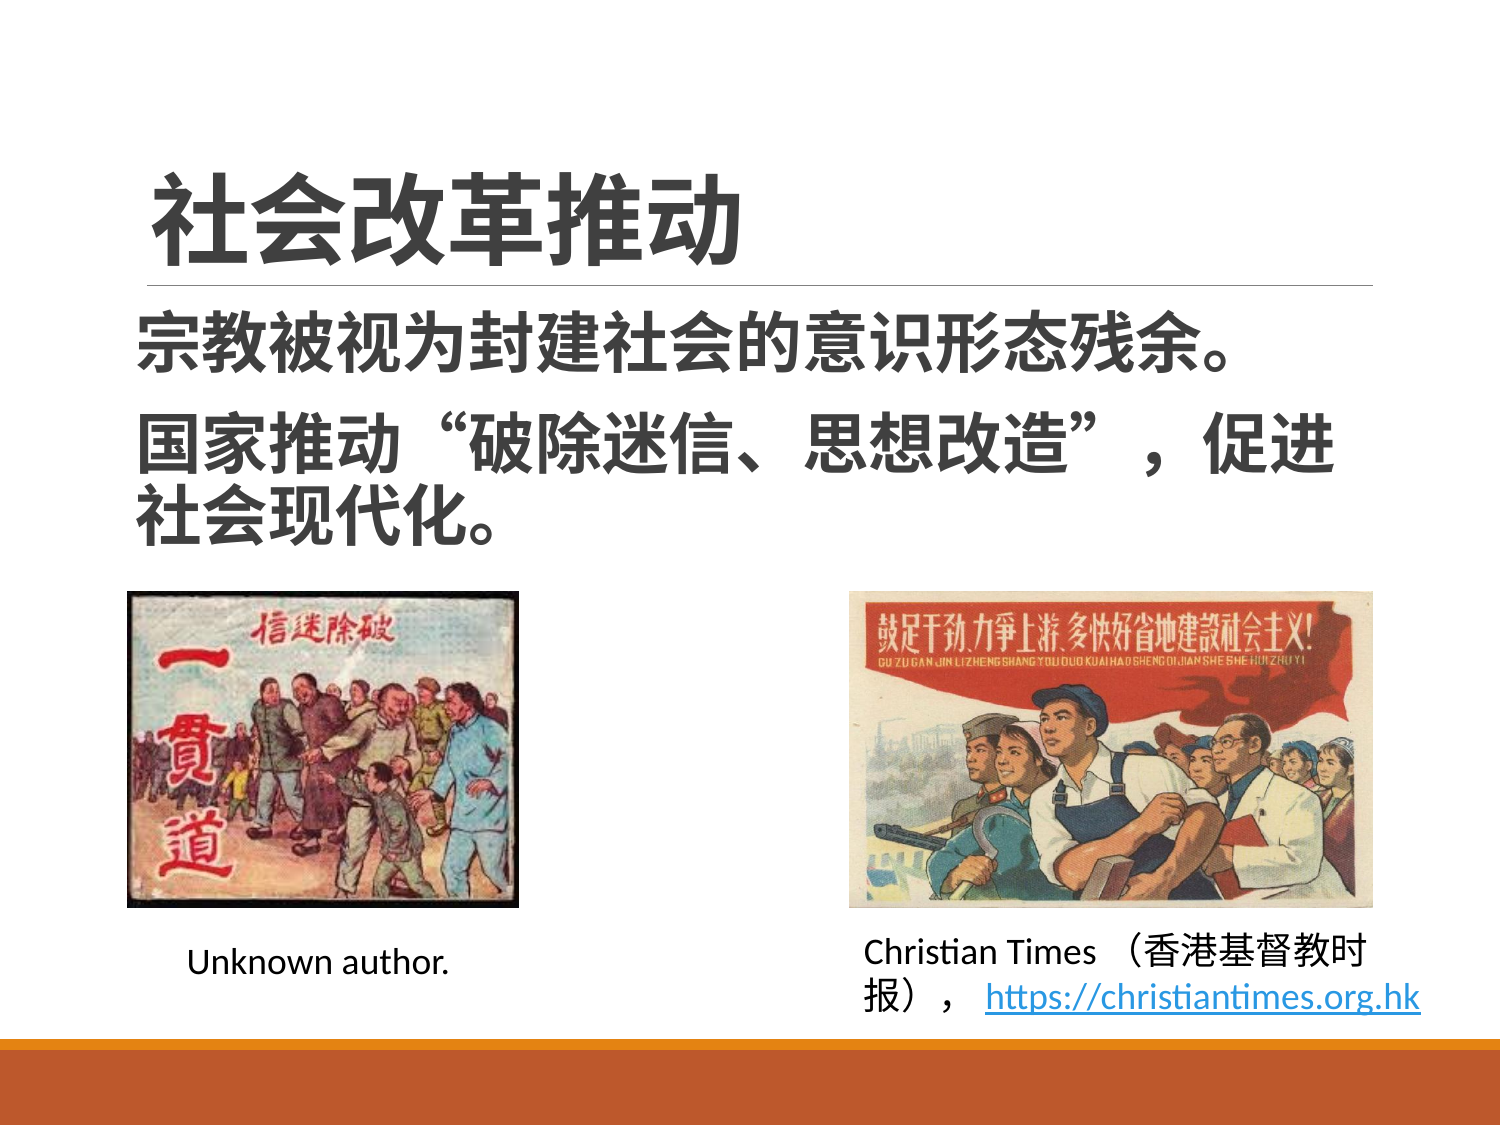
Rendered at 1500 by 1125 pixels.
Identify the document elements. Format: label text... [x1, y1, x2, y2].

text_box Christian Times（香港基督教时报），https://christiantimes.org.hk [849, 919, 1442, 1025]
title 社会改革推动 [135, 47, 1373, 285]
text_box Unknown author. [171, 929, 555, 990]
list 宗教被视为封建社会的意识形态残余。 国家推动“破除迷信、思想改造”，促进社会现代化。 [135, 302, 1373, 963]
picture [126, 591, 519, 908]
picture [848, 591, 1373, 908]
